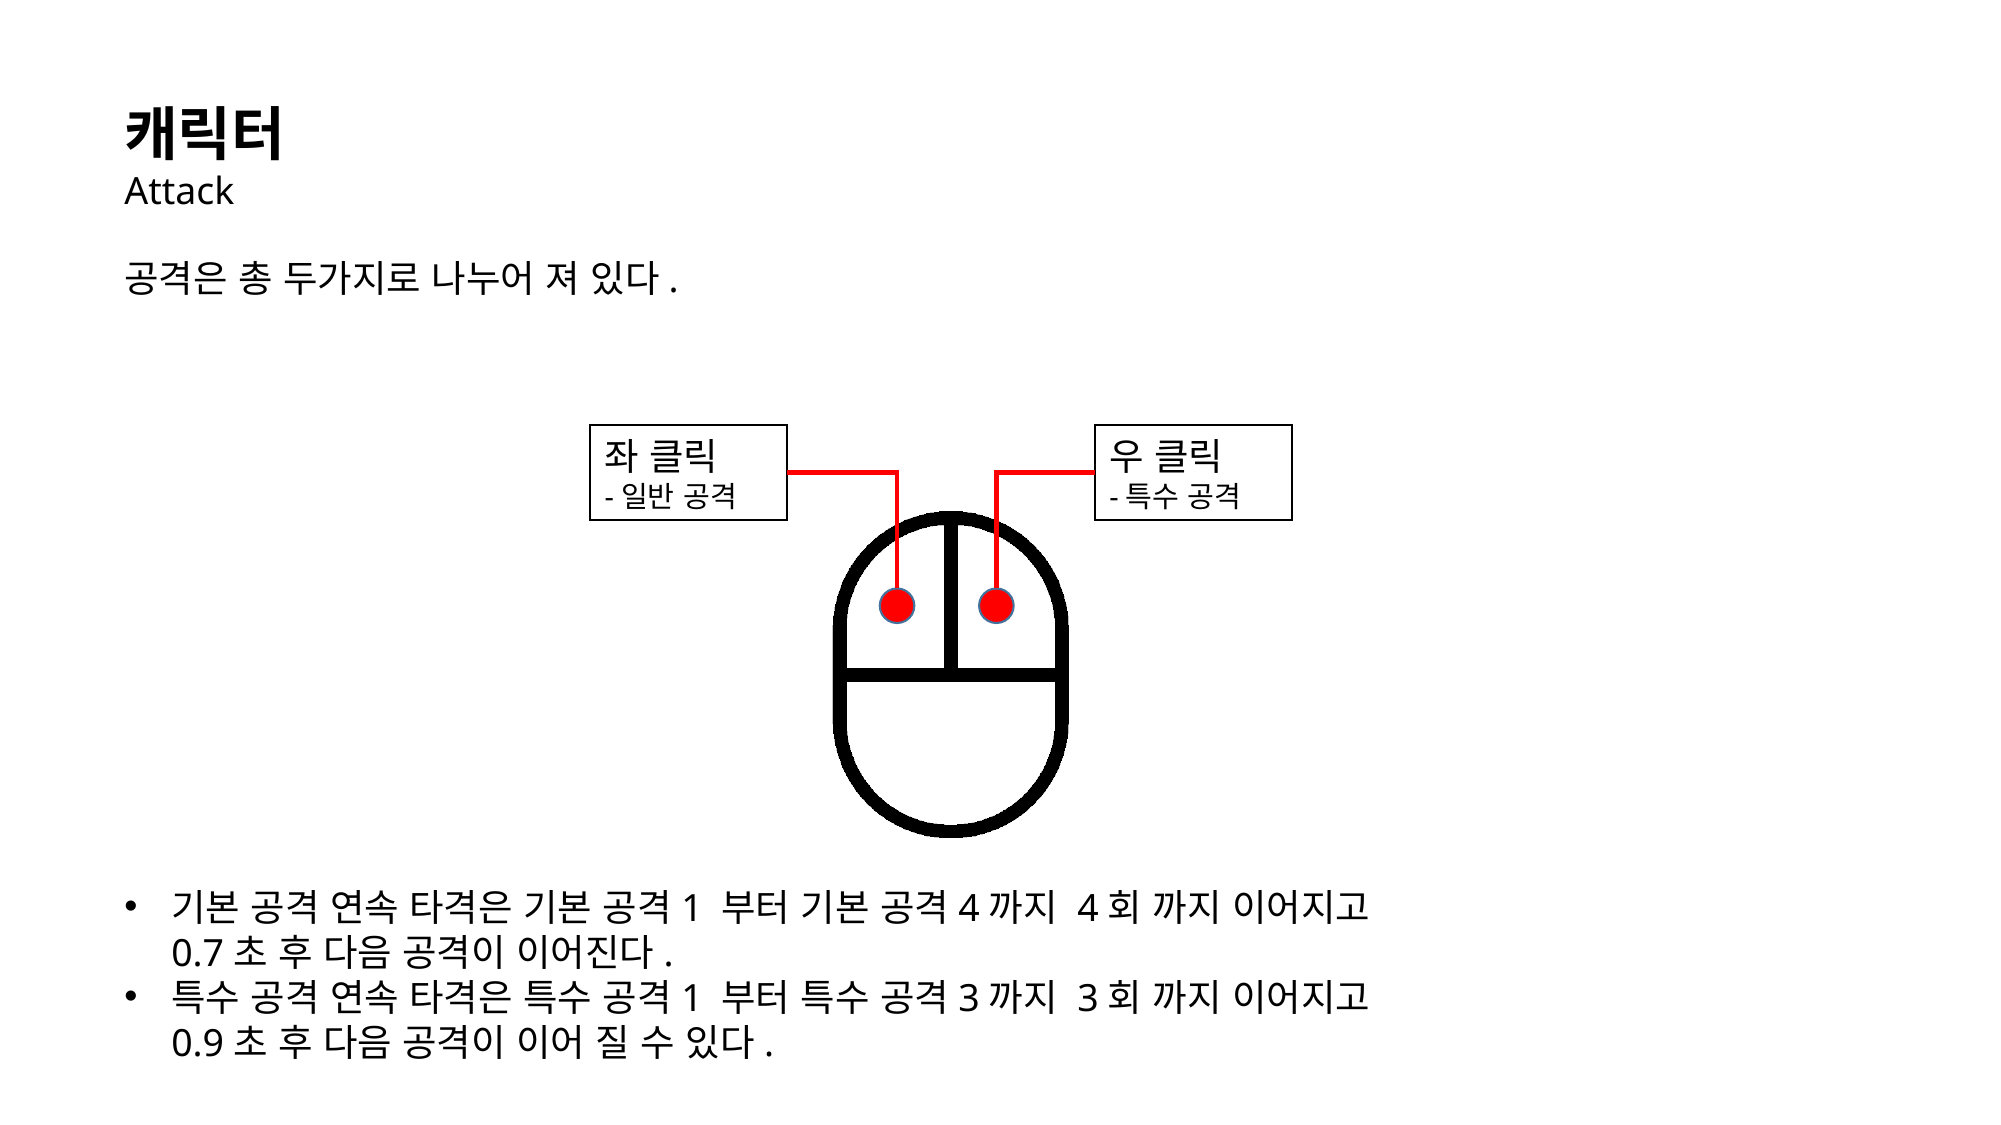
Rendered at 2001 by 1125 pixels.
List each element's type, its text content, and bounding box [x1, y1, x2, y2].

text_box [784, 476, 900, 586]
text_box 공격은 총 두가지로 나누어 져 있다. [109, 248, 814, 308]
text_box 우 클릭 -특수 공격 [1094, 424, 1293, 521]
picture [787, 511, 1114, 838]
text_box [987, 481, 1104, 581]
text_box 좌 클릭 -일반 공격 [589, 424, 788, 521]
text_box 캐릭터 Attack [109, 89, 338, 220]
text_box 기본 공격 연속 타격은 기본 공격1 부터 기본 공격4까지 4회 까지 이어지고 0.7초 후 다음 공격이 이어진다. 특수 공격 연속 타격은 특수 공격1 부터 특수 공격3까지 3회 까지 이어지고 0.9초 후 다음 공격이 이어 질 수 있다. [109, 876, 1427, 1071]
